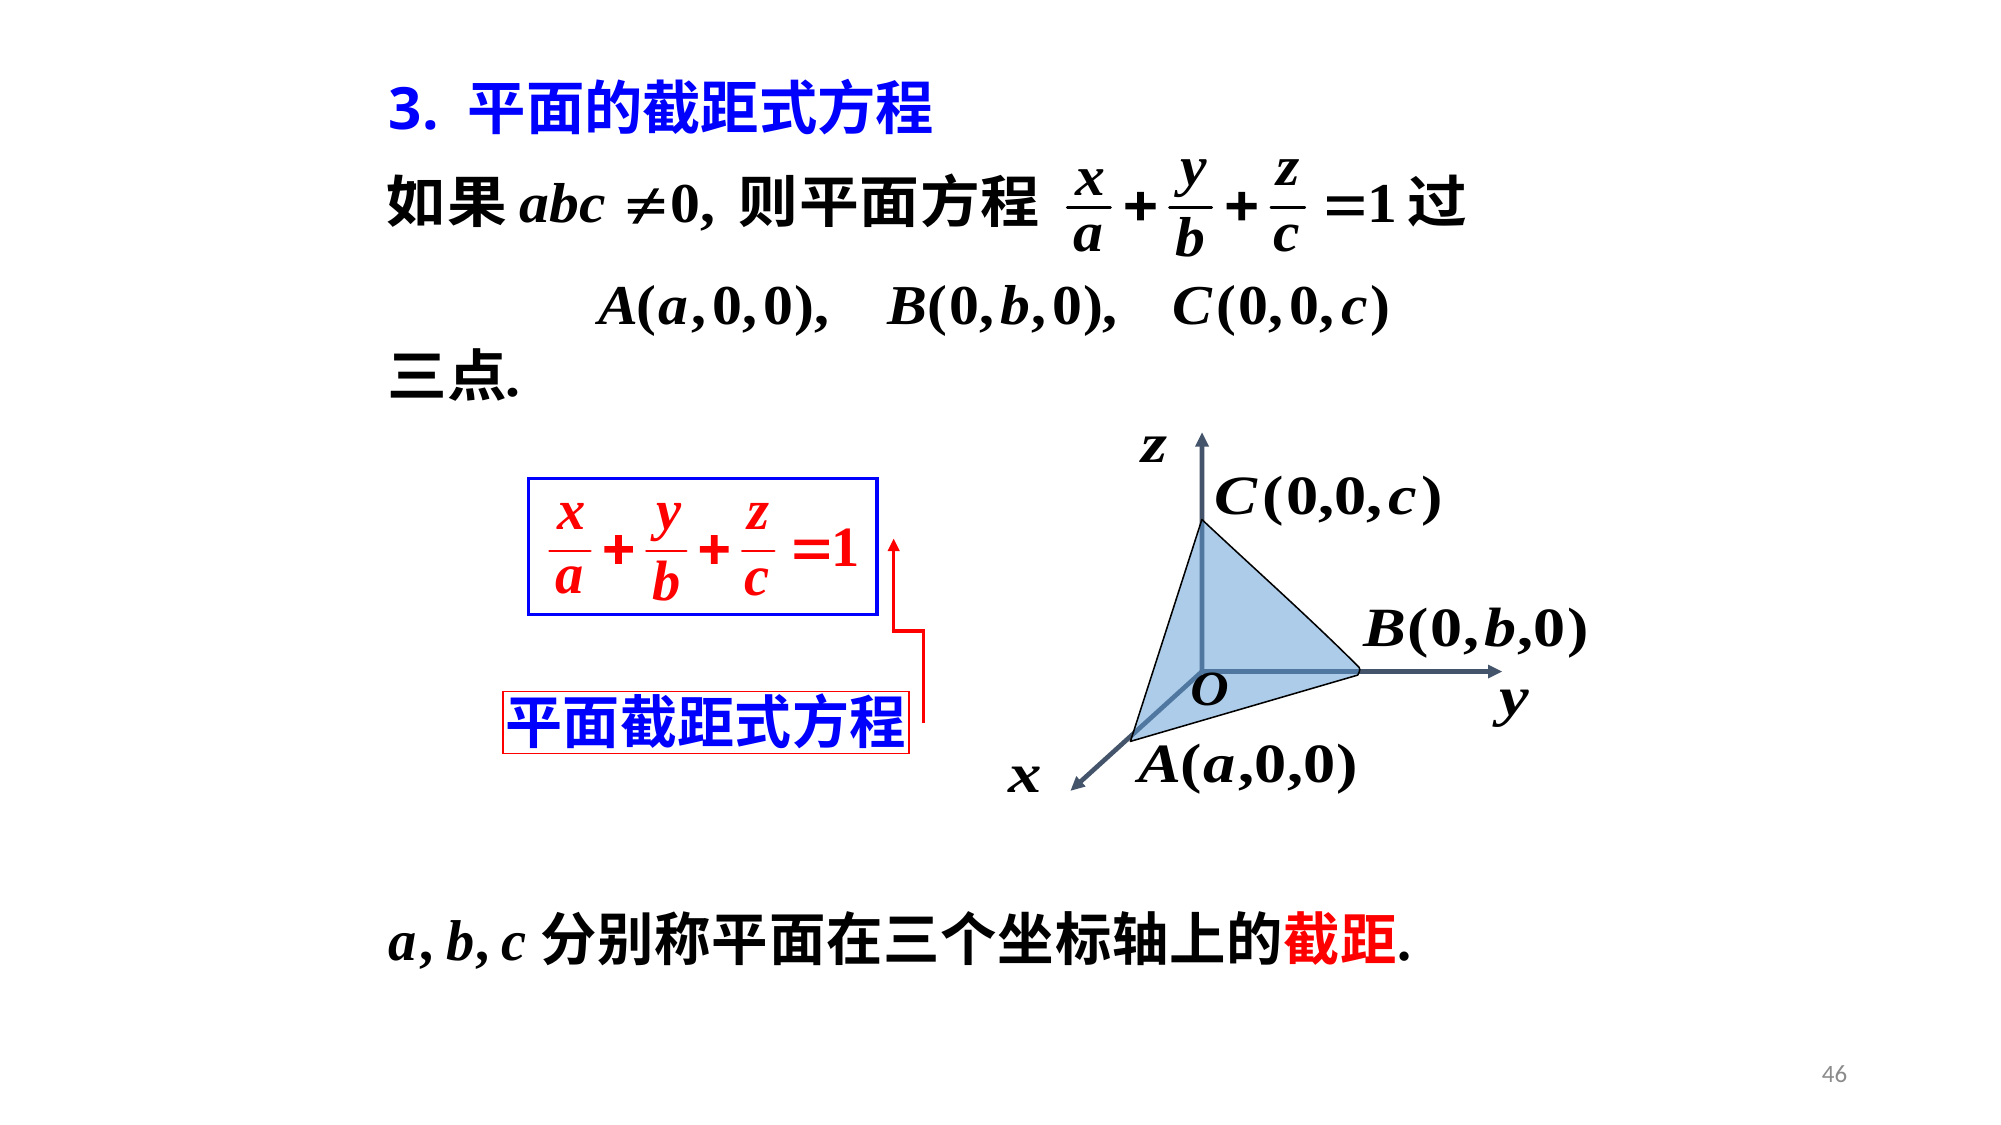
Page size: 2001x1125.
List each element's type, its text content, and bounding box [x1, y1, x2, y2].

text_box 3. 平面的截距式方程 [374, 63, 965, 149]
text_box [503, 692, 909, 753]
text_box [893, 538, 924, 724]
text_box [999, 432, 1591, 799]
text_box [529, 479, 876, 613]
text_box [386, 907, 1412, 976]
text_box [385, 137, 1489, 406]
slide_number 46 [1412, 1042, 1863, 1103]
